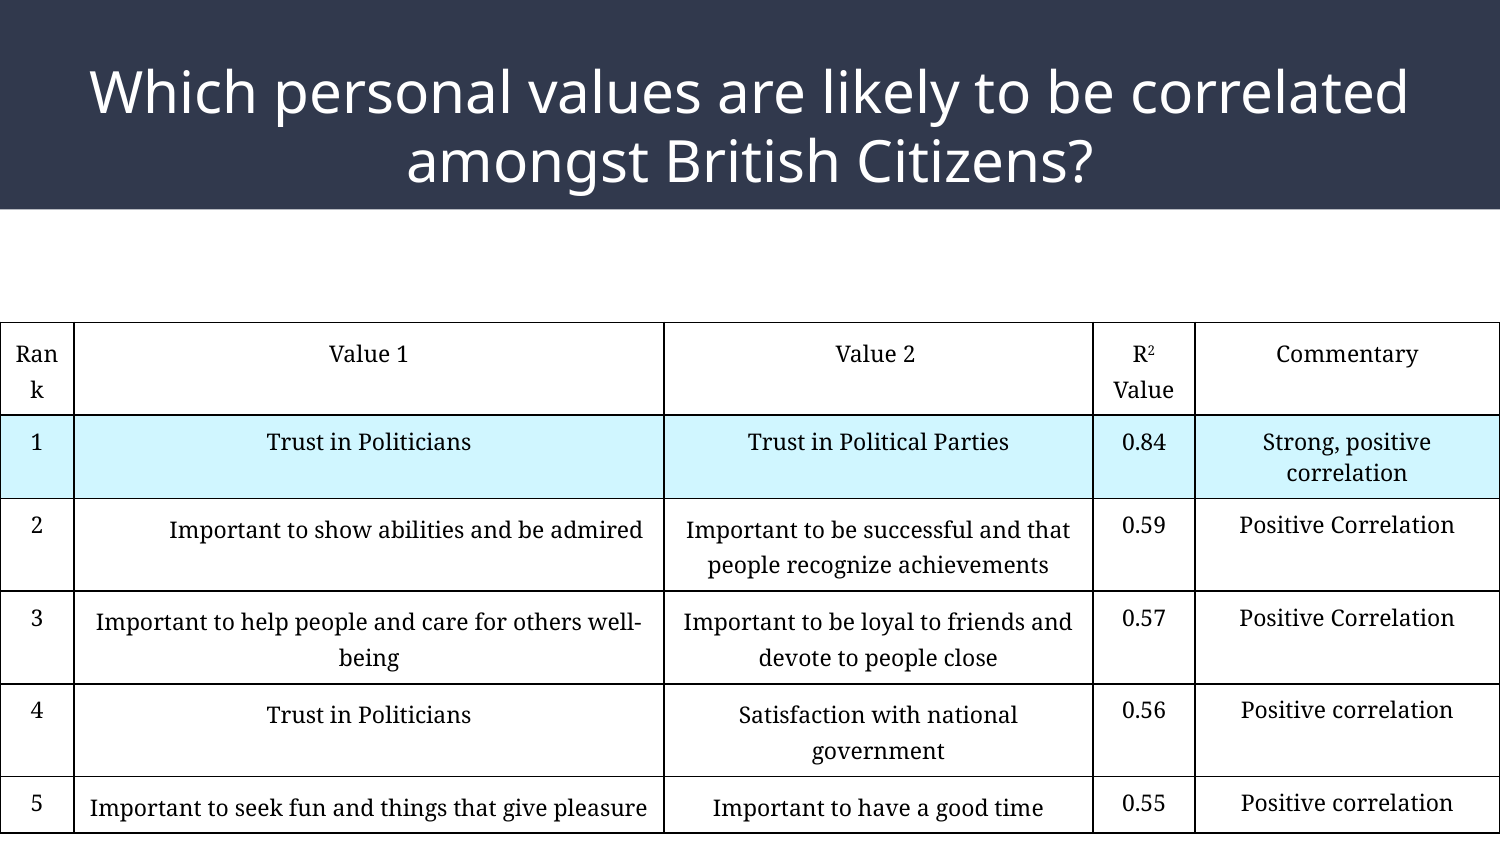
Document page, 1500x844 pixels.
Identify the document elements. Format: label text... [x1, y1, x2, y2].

table_cell 0.55 [1094, 777, 1194, 832]
table_cell Satisfaction with national government [665, 685, 1092, 776]
table_cell Trust in Political Parties [665, 416, 1092, 498]
table_header Value 1 [75, 323, 663, 414]
table_cell 0.56 [1094, 685, 1194, 776]
table_cell Strong, positive correlation [1196, 416, 1499, 498]
table_cell 0.59 [1094, 499, 1194, 590]
table_cell Positive correlation [1196, 685, 1499, 776]
table_cell 5 [1, 777, 73, 832]
table_cell Positive correlation [1196, 777, 1499, 832]
table_cell 1 [1, 416, 73, 498]
table_cell 3 [1, 592, 73, 683]
table_cell Important to help people and care for others well-being [75, 592, 663, 683]
title Which personal values are likely to be correlated amongst British Citizens? [51, 38, 1449, 211]
table_cell Important to be loyal to friends and devote to people close [665, 592, 1092, 683]
table_cell Positive Correlation [1196, 592, 1499, 683]
table_cell Important to have a good time [665, 777, 1092, 832]
table_header Rank [1, 323, 73, 414]
table_header R2 Value [1094, 323, 1194, 414]
table_cell 4 [1, 685, 73, 776]
table_cell 2 [1, 499, 73, 590]
table_header Value 2 [665, 323, 1092, 414]
table_cell Important to be successful and that people recognize achievements [665, 499, 1092, 590]
table_cell Important to seek fun and things that give pleasure [75, 777, 663, 832]
table_cell Trust in Politicians [75, 416, 663, 498]
table_cell 0.84 [1094, 416, 1194, 498]
table_cell Positive Correlation [1196, 499, 1499, 590]
table_cell 0.57 [1094, 592, 1194, 683]
table_cell Trust in Politicians [75, 685, 663, 776]
table_cell Important to show abilities and be admired [75, 499, 663, 590]
table_header Commentary [1196, 323, 1499, 414]
